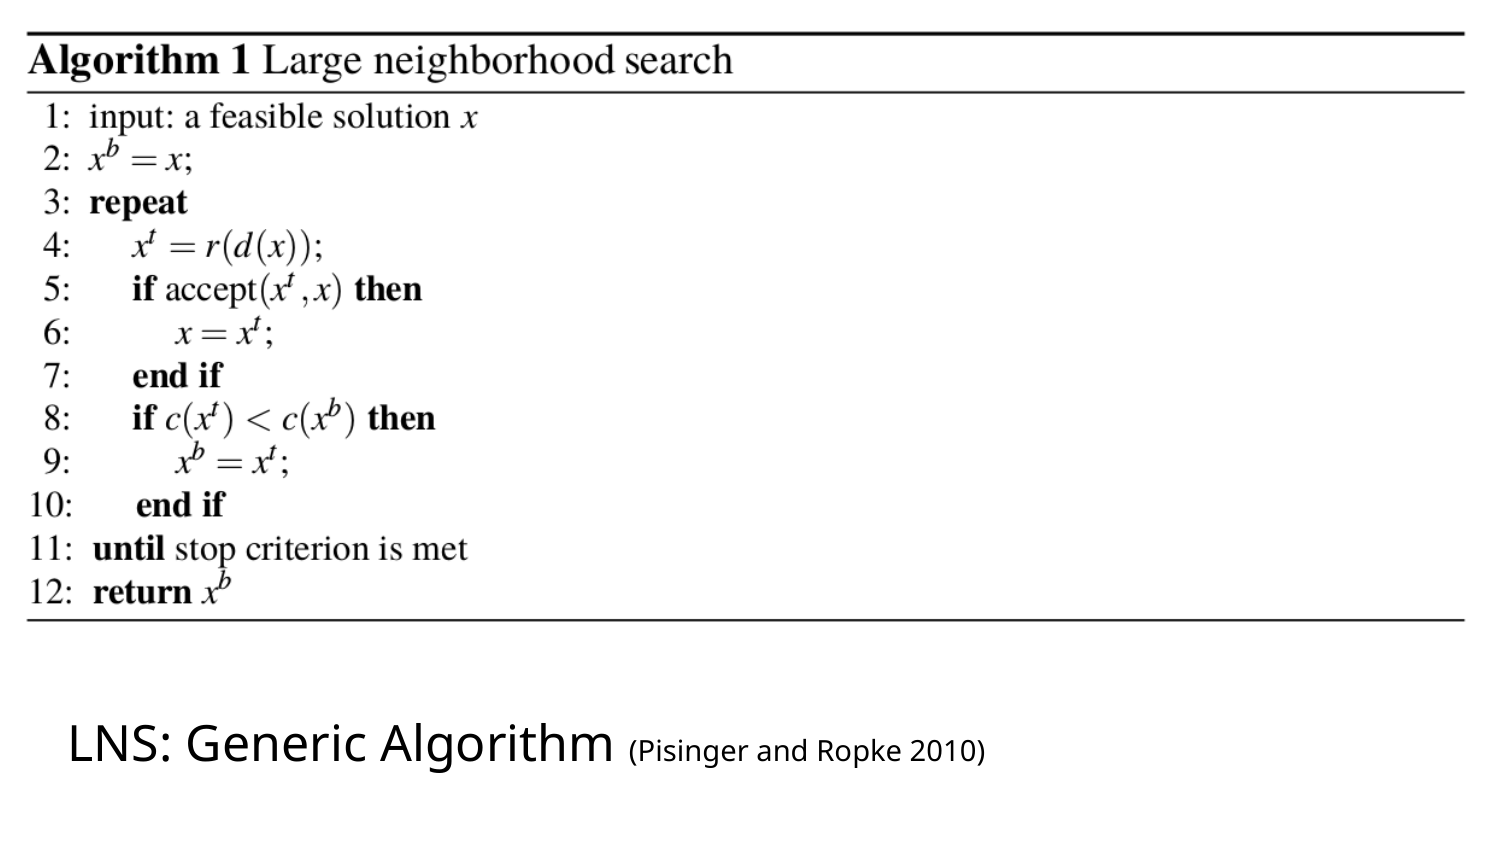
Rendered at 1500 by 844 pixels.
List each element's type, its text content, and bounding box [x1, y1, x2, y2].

picture [24, 24, 1476, 630]
list LNS: Generic Algorithm (Pisinger and Ropke 2010) [52, 692, 1037, 791]
